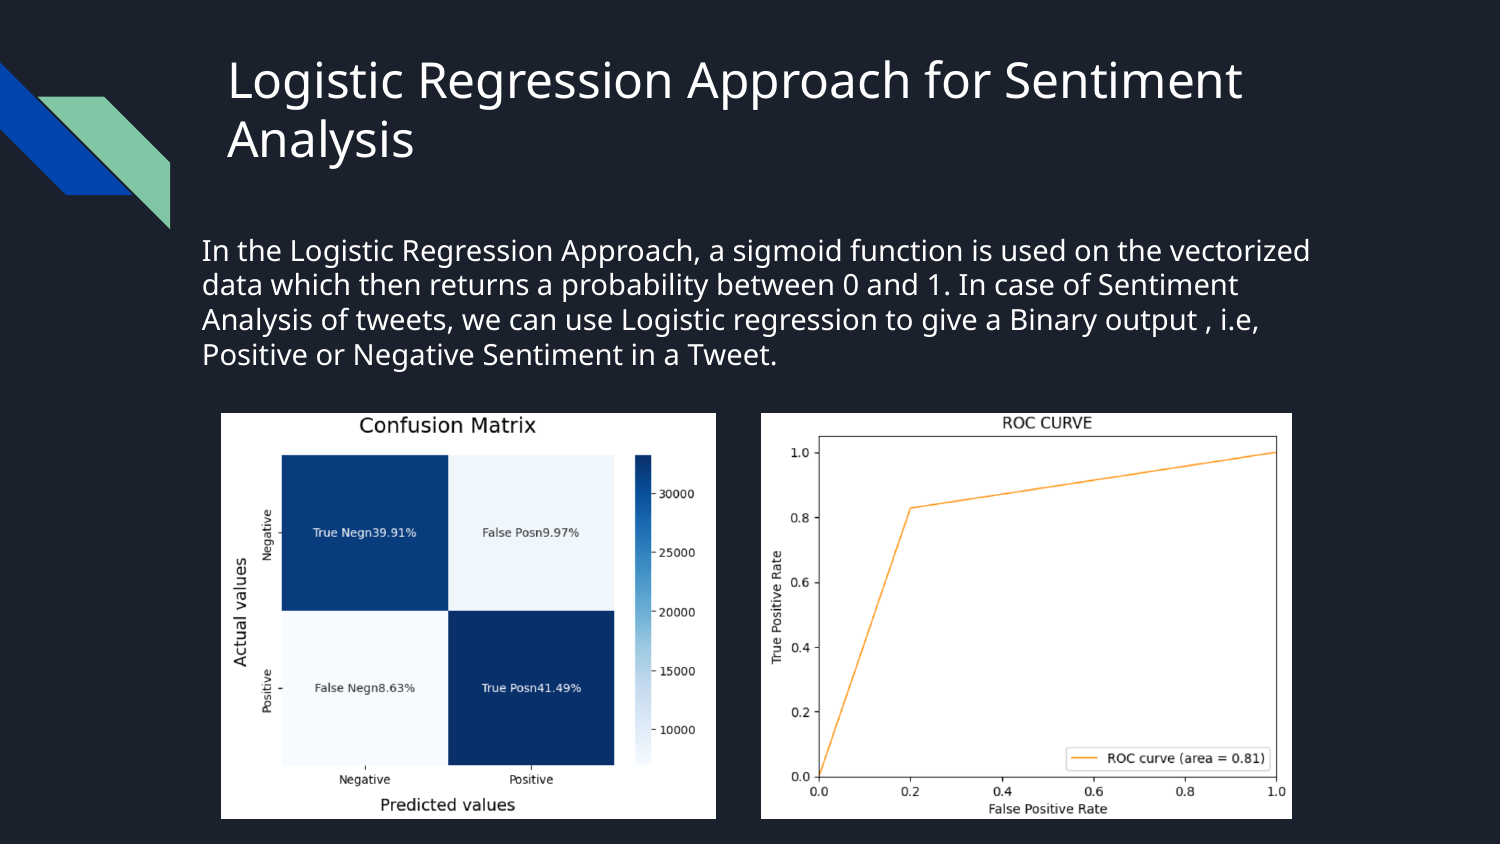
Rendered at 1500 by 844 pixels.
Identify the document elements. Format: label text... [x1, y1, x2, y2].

title Logistic Regression Approach for Sentiment Analysis [212, 33, 1367, 184]
picture [761, 413, 1292, 819]
picture [220, 413, 716, 819]
text_box In the Logistic Regression Approach, a sigmoid function is used on the vectorized data which then returns a probability between 0 and 1. In case of Sentiment Analysis of tweets, we can use Logistic regression to give a Binary output , i.e, Positive or Negative Sentiment in a Tweet. [186, 216, 1342, 387]
